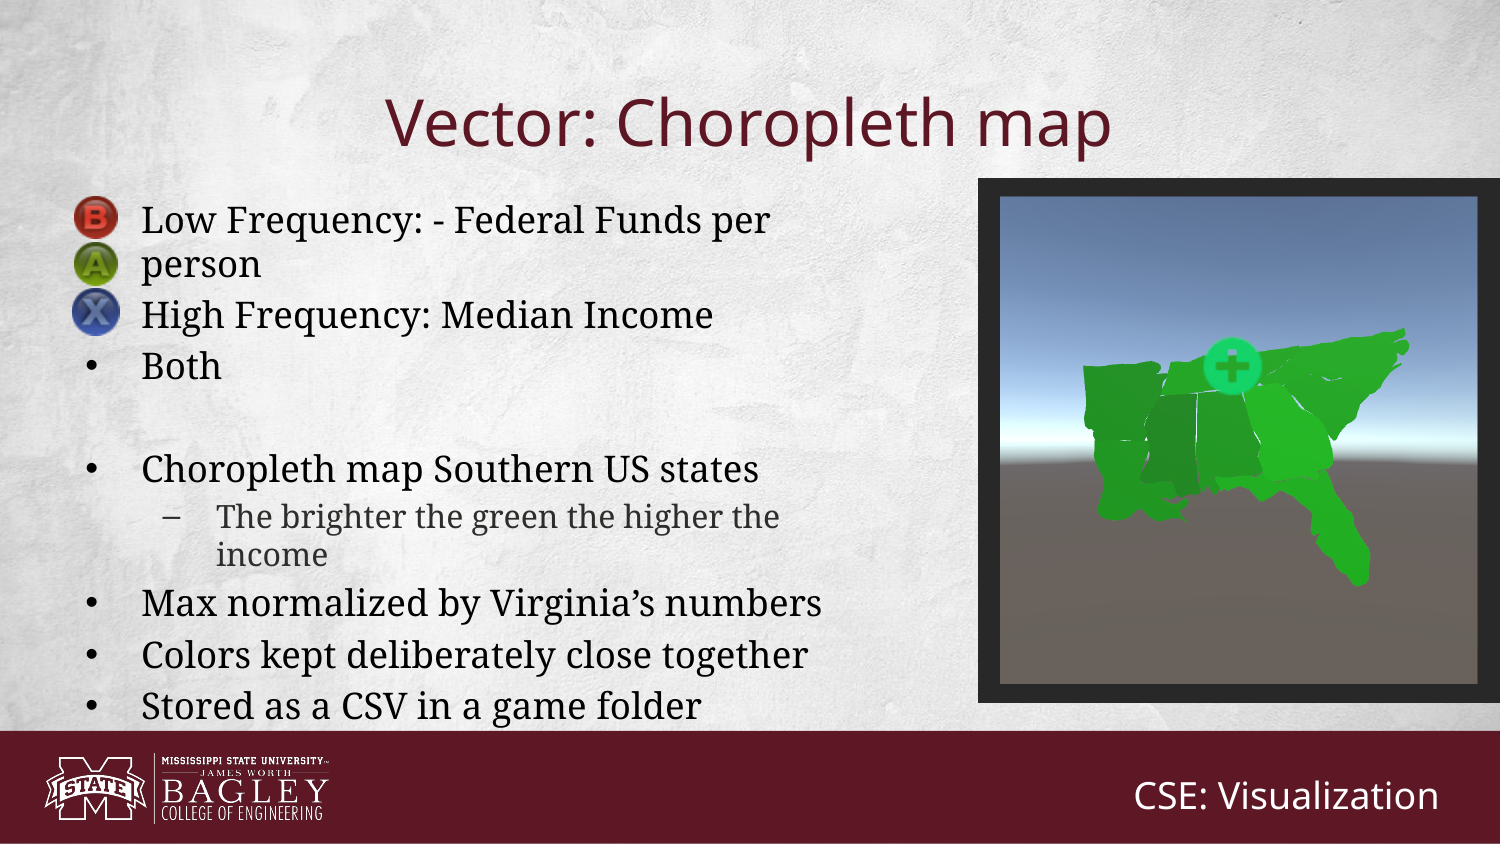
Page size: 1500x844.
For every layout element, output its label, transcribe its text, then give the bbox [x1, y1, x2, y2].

picture [44, 753, 329, 824]
picture [977, 178, 1500, 704]
list Low Frequency: - Federal Funds per person High Frequency: Median Income Both Choropleth map Southern US states The brighter the green the higher the income Max normalized by Virginia’s numbers Colors kept deliberately close together Stored as a CSV in a game folder [51, 189, 868, 750]
picture [74, 242, 118, 286]
picture [72, 288, 120, 337]
title Vector: Choropleth map [51, 72, 1449, 167]
picture [74, 195, 118, 240]
